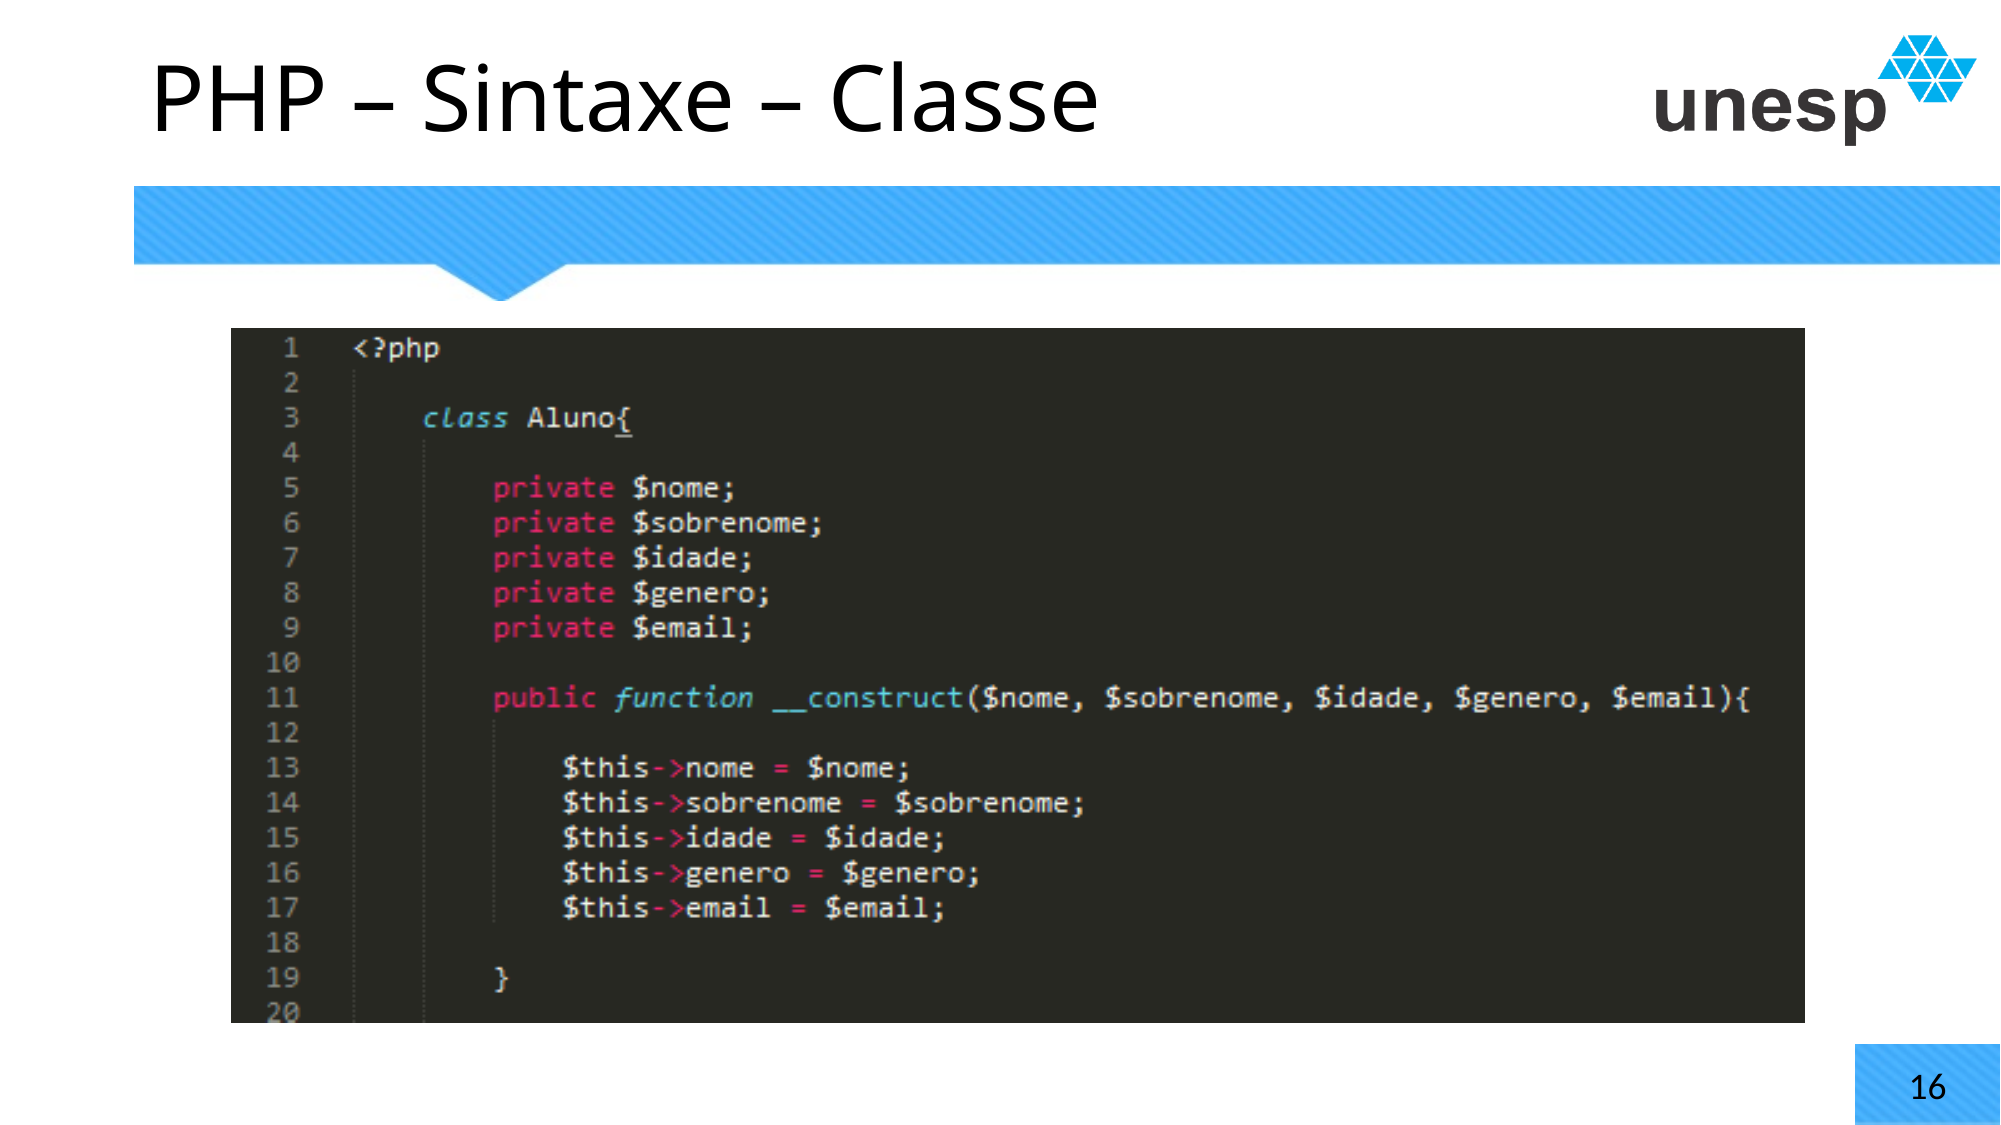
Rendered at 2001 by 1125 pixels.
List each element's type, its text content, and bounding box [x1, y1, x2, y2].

list [137, 308, 1863, 1023]
title PHP – Sintaxe – Classe [134, 22, 1551, 182]
picture [1656, 35, 1977, 146]
picture [1855, 1044, 2000, 1125]
picture [134, 186, 2000, 301]
picture [231, 328, 1805, 1023]
